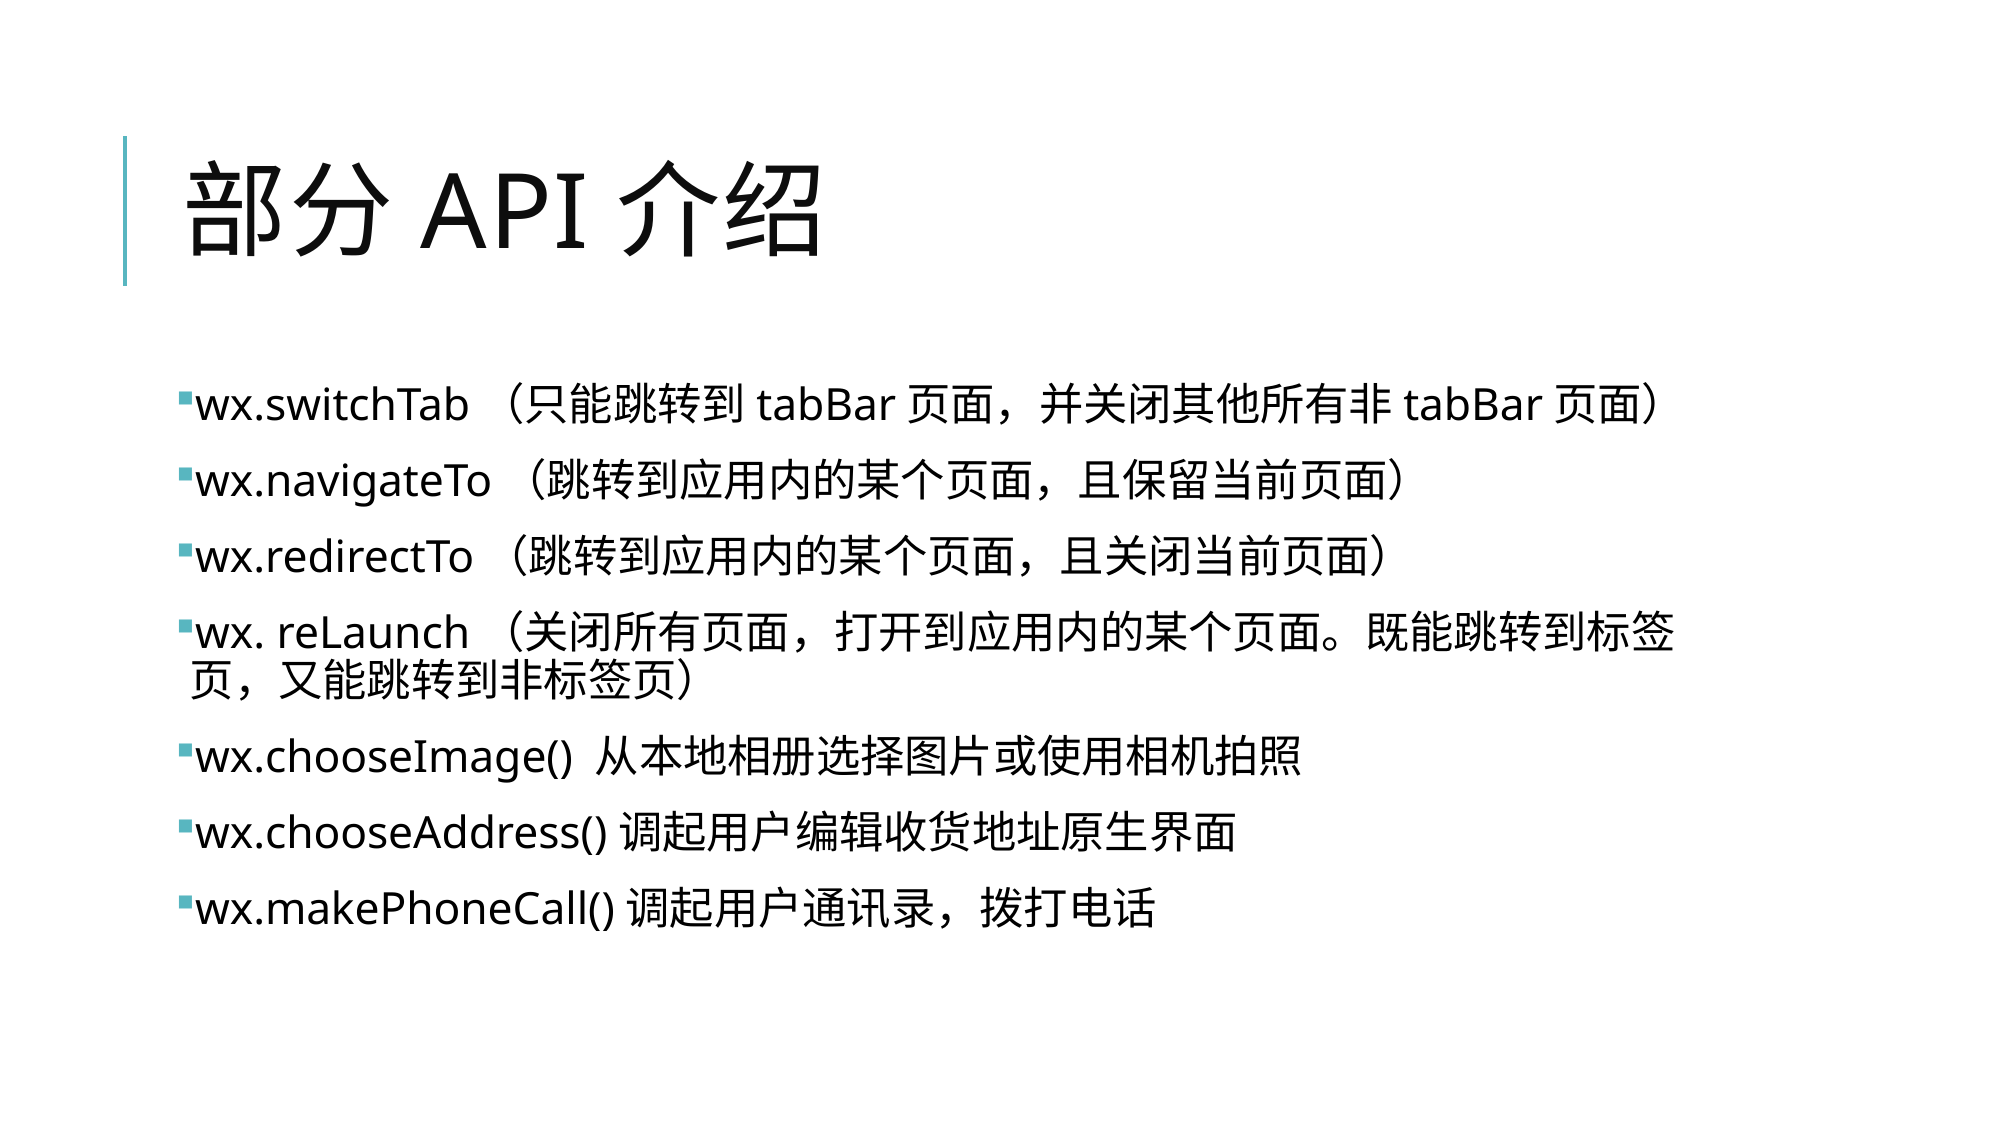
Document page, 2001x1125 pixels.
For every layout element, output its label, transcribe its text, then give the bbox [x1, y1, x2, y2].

title 部分API介绍 [168, 96, 1763, 342]
list wx.switchTab（只能跳转到tabBar页面，并关闭其他所有非tabBar页面） wx.navigateTo（跳转到应用内的某个页面，且保留当前页面） wx.redirectTo（跳转到应用内的某个页面，且关闭当前页面） wx. reLaunch（关闭所有页面，打开到应用内的某个页面。既能跳转到标签页，又能跳转到非标签页） wx.chooseImage() 从本地相册选择图片或使用相机拍照 wx.chooseAddress()调起用户编辑收货地址原生界面 wx.makePhoneCall()调起用户通讯录，拨打电话 [168, 375, 1727, 953]
